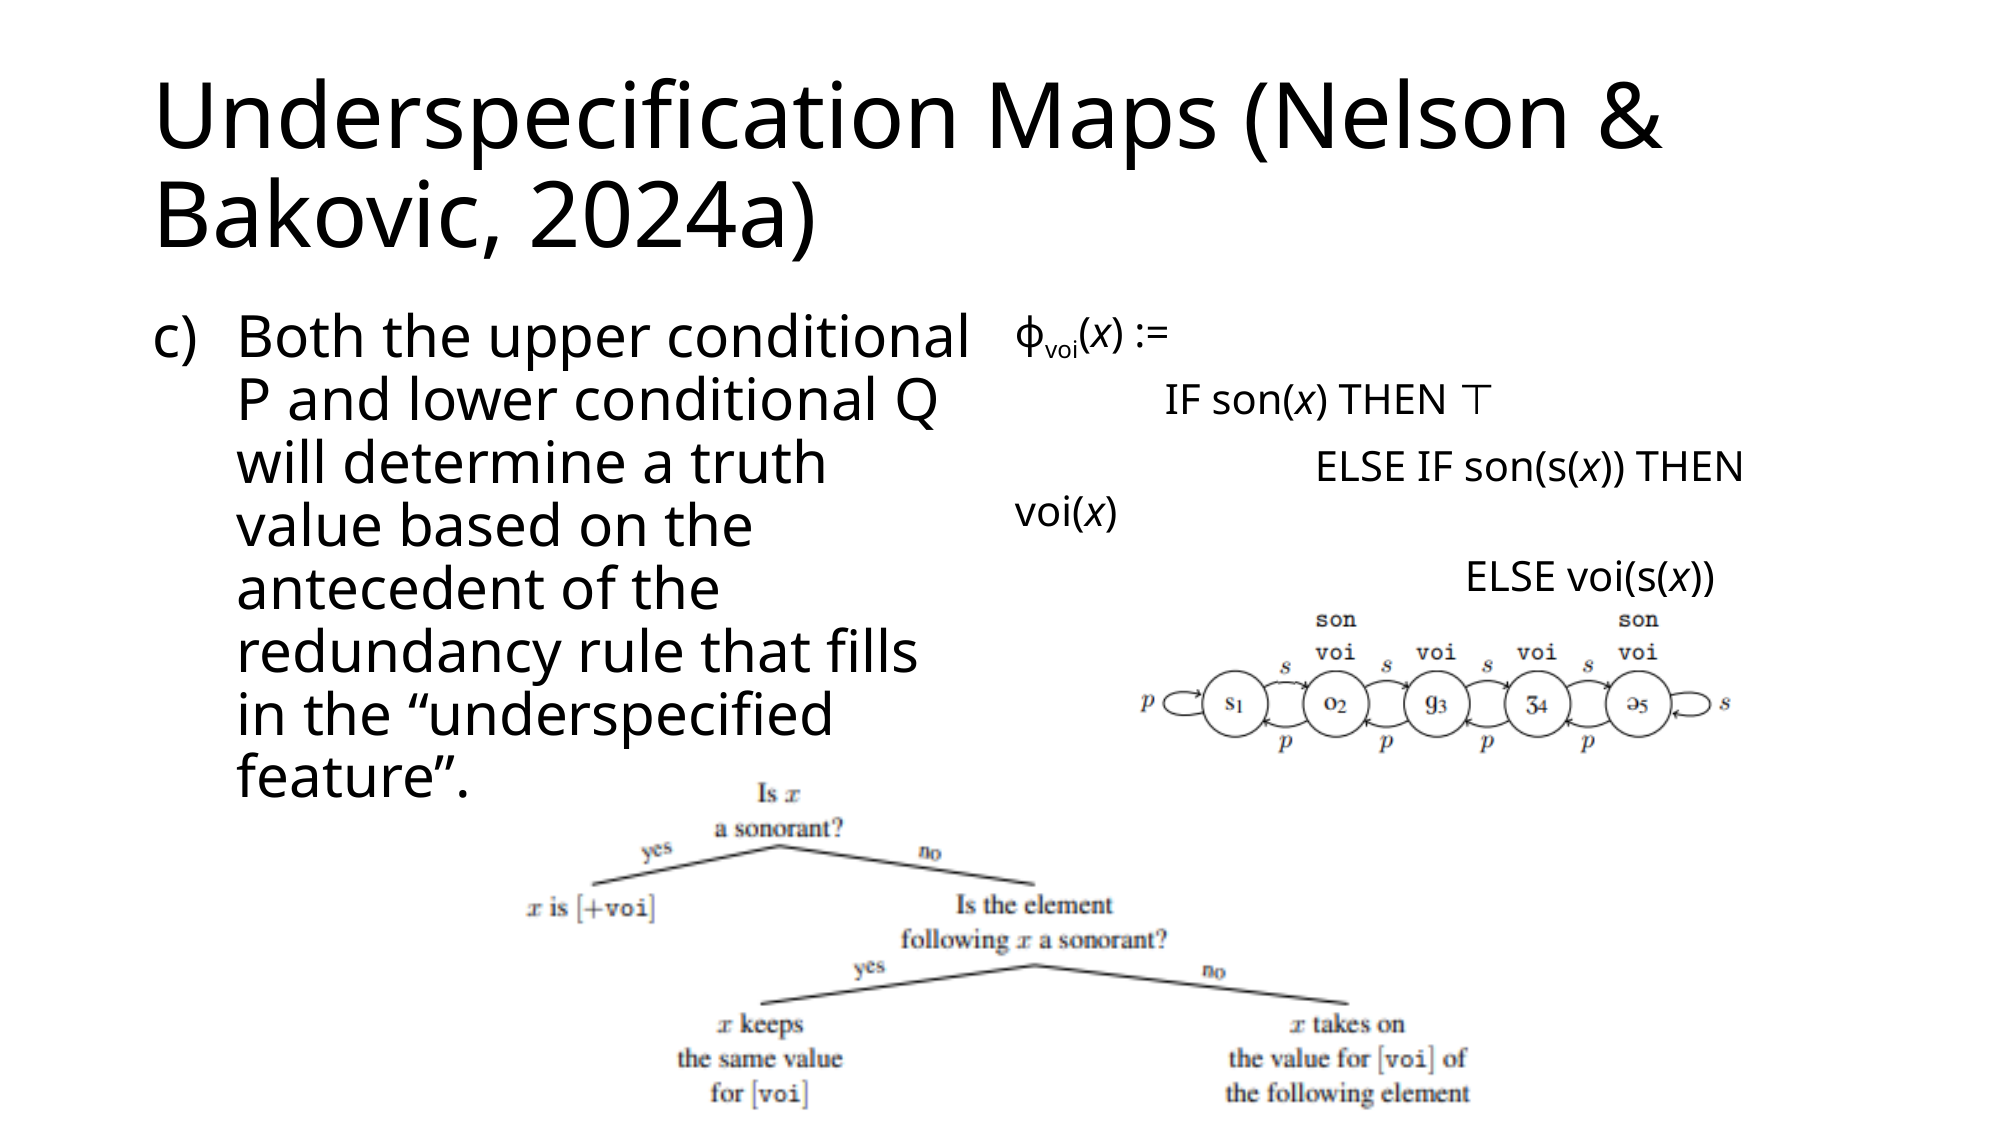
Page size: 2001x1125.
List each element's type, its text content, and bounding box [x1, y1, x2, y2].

picture [524, 596, 1756, 1115]
title Underspecification Maps (Nelson & Bakovic, 2024a) [137, 59, 1863, 278]
list ϕvoi(x) := IF son(x) THEN ⊤ ELSE IF son(s(x)) THEN voi(x) ELSE voi(s(x)) [999, 299, 1863, 1014]
list Both the upper conditional P and lower conditional Q will determine a truth value based on the antecedent of the redundancy rule that fills in the “underspecified feature”. [137, 299, 999, 1014]
